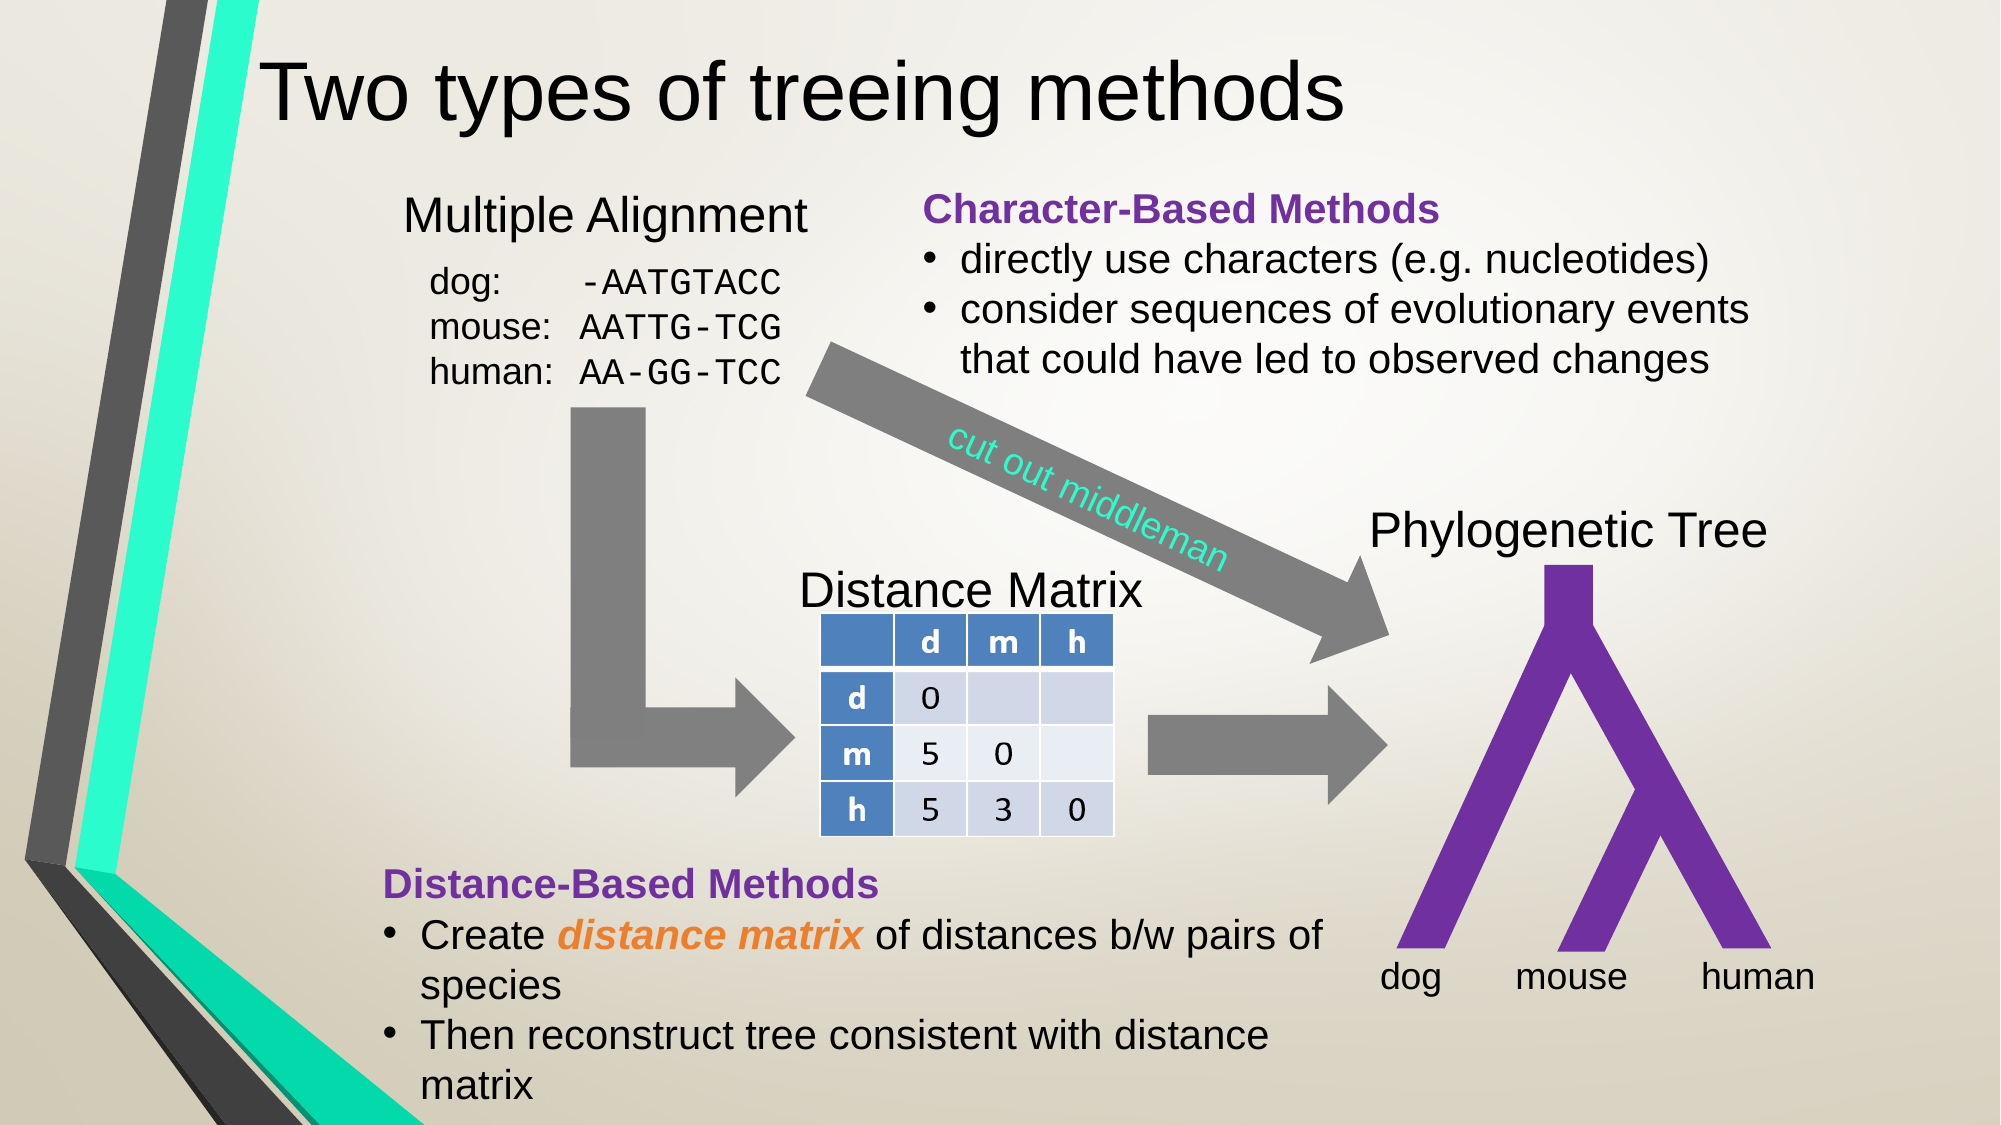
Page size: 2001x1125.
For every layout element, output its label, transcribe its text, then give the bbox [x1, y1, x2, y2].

picture [817, 609, 1119, 851]
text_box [1342, 489, 1843, 1012]
text_box Distance Matrix [796, 549, 1159, 625]
text_box cut out middleman [804, 340, 1342, 665]
title Two types of treeing methods [243, 0, 1887, 175]
text_box [1146, 683, 1342, 807]
text_box Character-Based Methods directly use characters (e.g. nucleotides) consider sequences of evolutionary events that could have led to observed changes [908, 174, 1813, 390]
text_box dog: -AATGTACC mouse: AATTG-TCG human: AA-GG-TCC [414, 249, 797, 400]
text_box Distance-Based Methods Create distance matrix of distances b/w pairs of species Then reconstruct tree consistent with distance matrix [367, 849, 1388, 1115]
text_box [570, 407, 796, 798]
text_box Multiple Alignment [388, 174, 823, 250]
